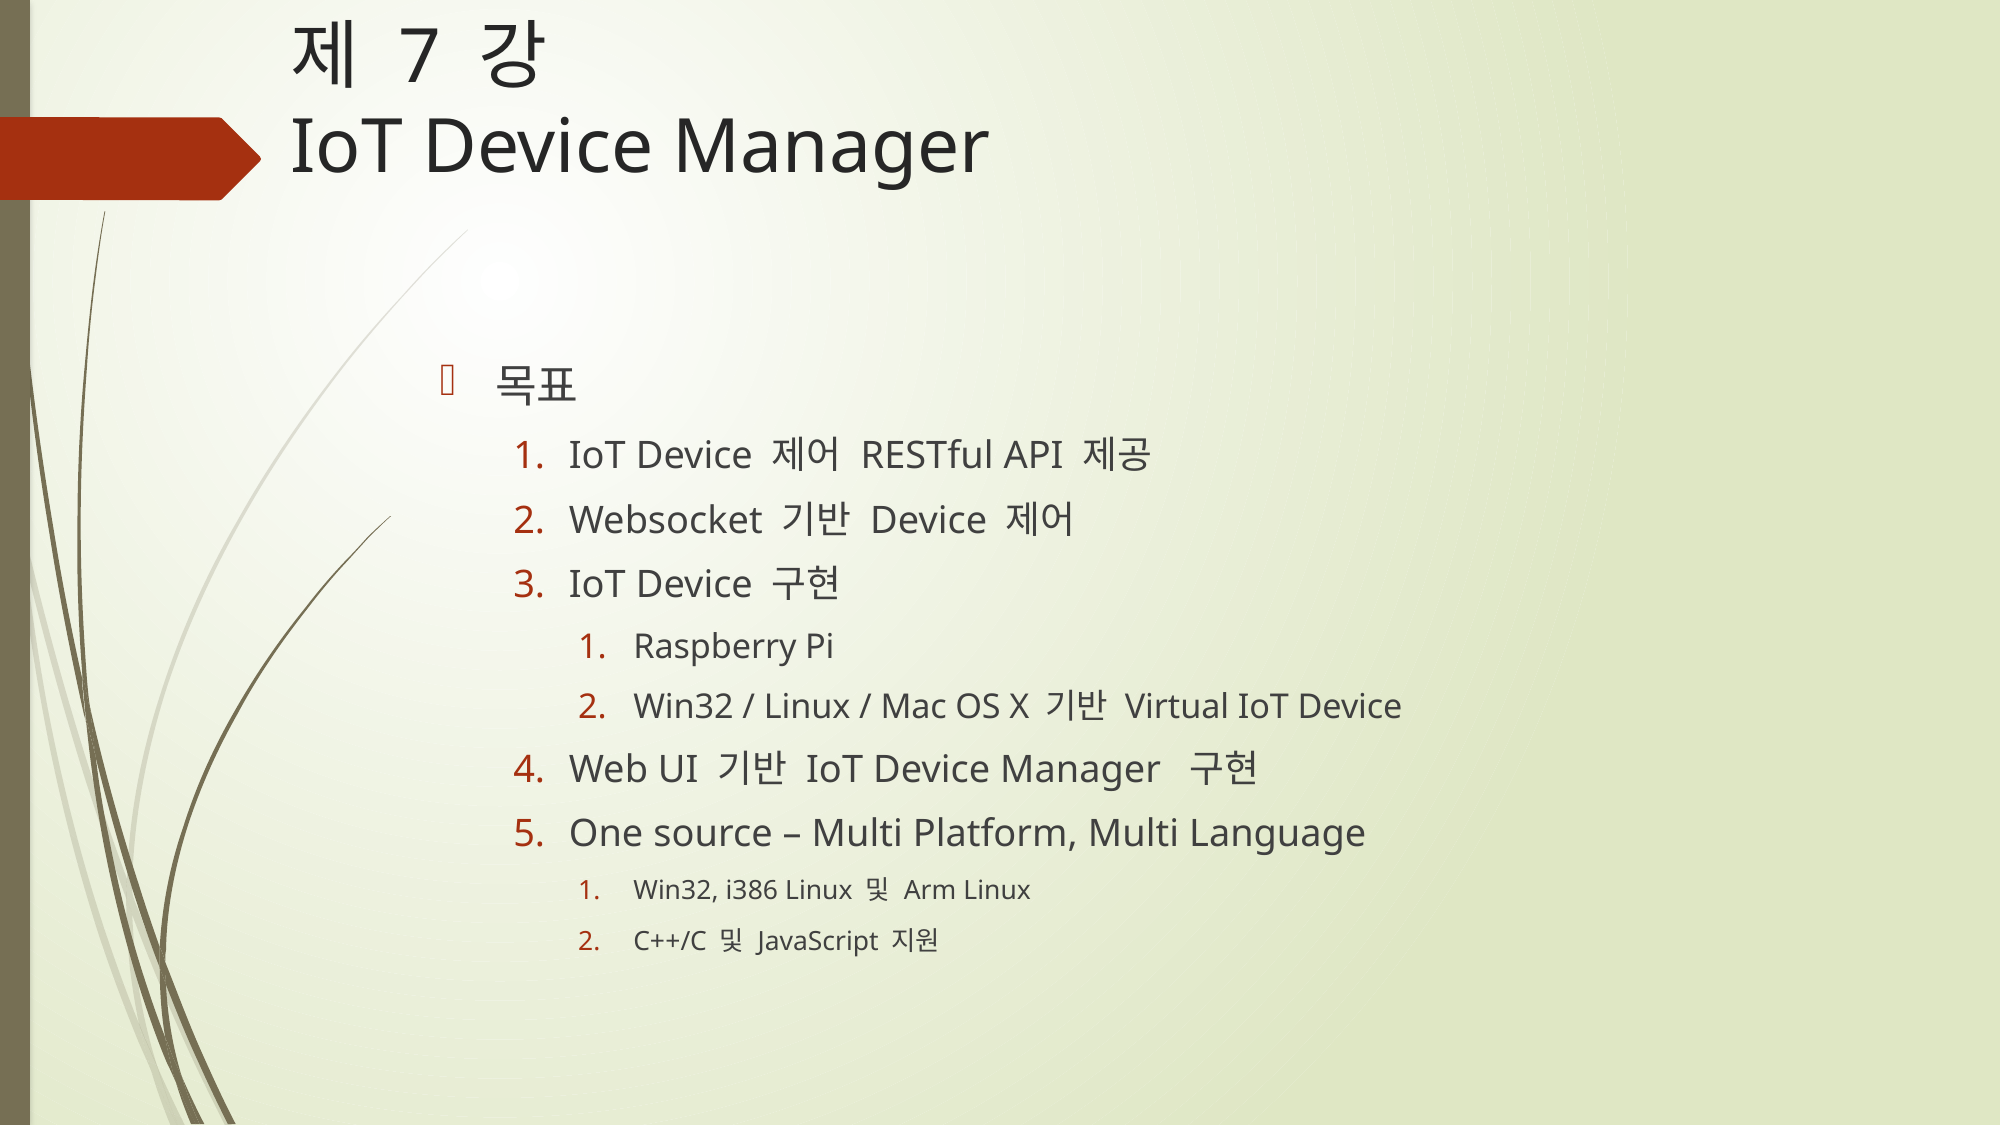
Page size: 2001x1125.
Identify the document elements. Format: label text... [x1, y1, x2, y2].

title 제 7 강 IoT Device Manager [275, 0, 1738, 211]
list 목표 IoT Device 제어 RESTful API 제공 Websocket 기반 Device 제어 IoT Device 구현 Raspberry Pi Win32 / Linux / Mac OS X 기반 Virtual IoT Device Web UI 기반 IoT Device Manager 구현 One source – Multi Platform, Multi Language Win32, i386 Linux 및 Arm Linux C++/C 및 JavaScript 지원 [424, 350, 1888, 970]
